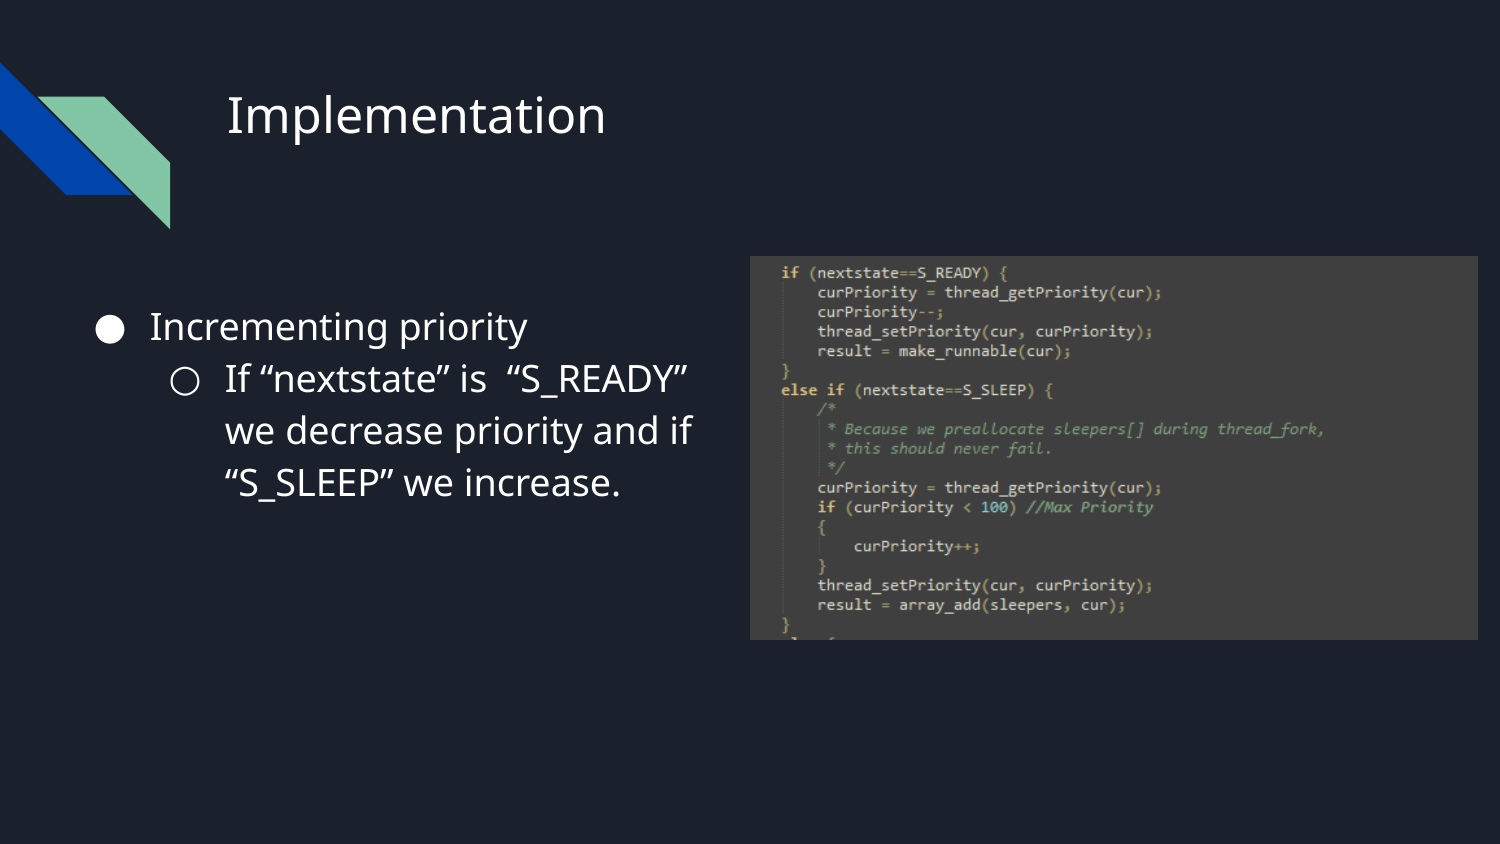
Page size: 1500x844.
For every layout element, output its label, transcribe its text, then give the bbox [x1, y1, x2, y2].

title Implementation [212, 64, 1368, 215]
list Incrementing priority If “nextstate” is “S_READY” we decrease priority and if “S_SLEEP” we increase. [59, 281, 744, 616]
picture [749, 256, 1479, 640]
